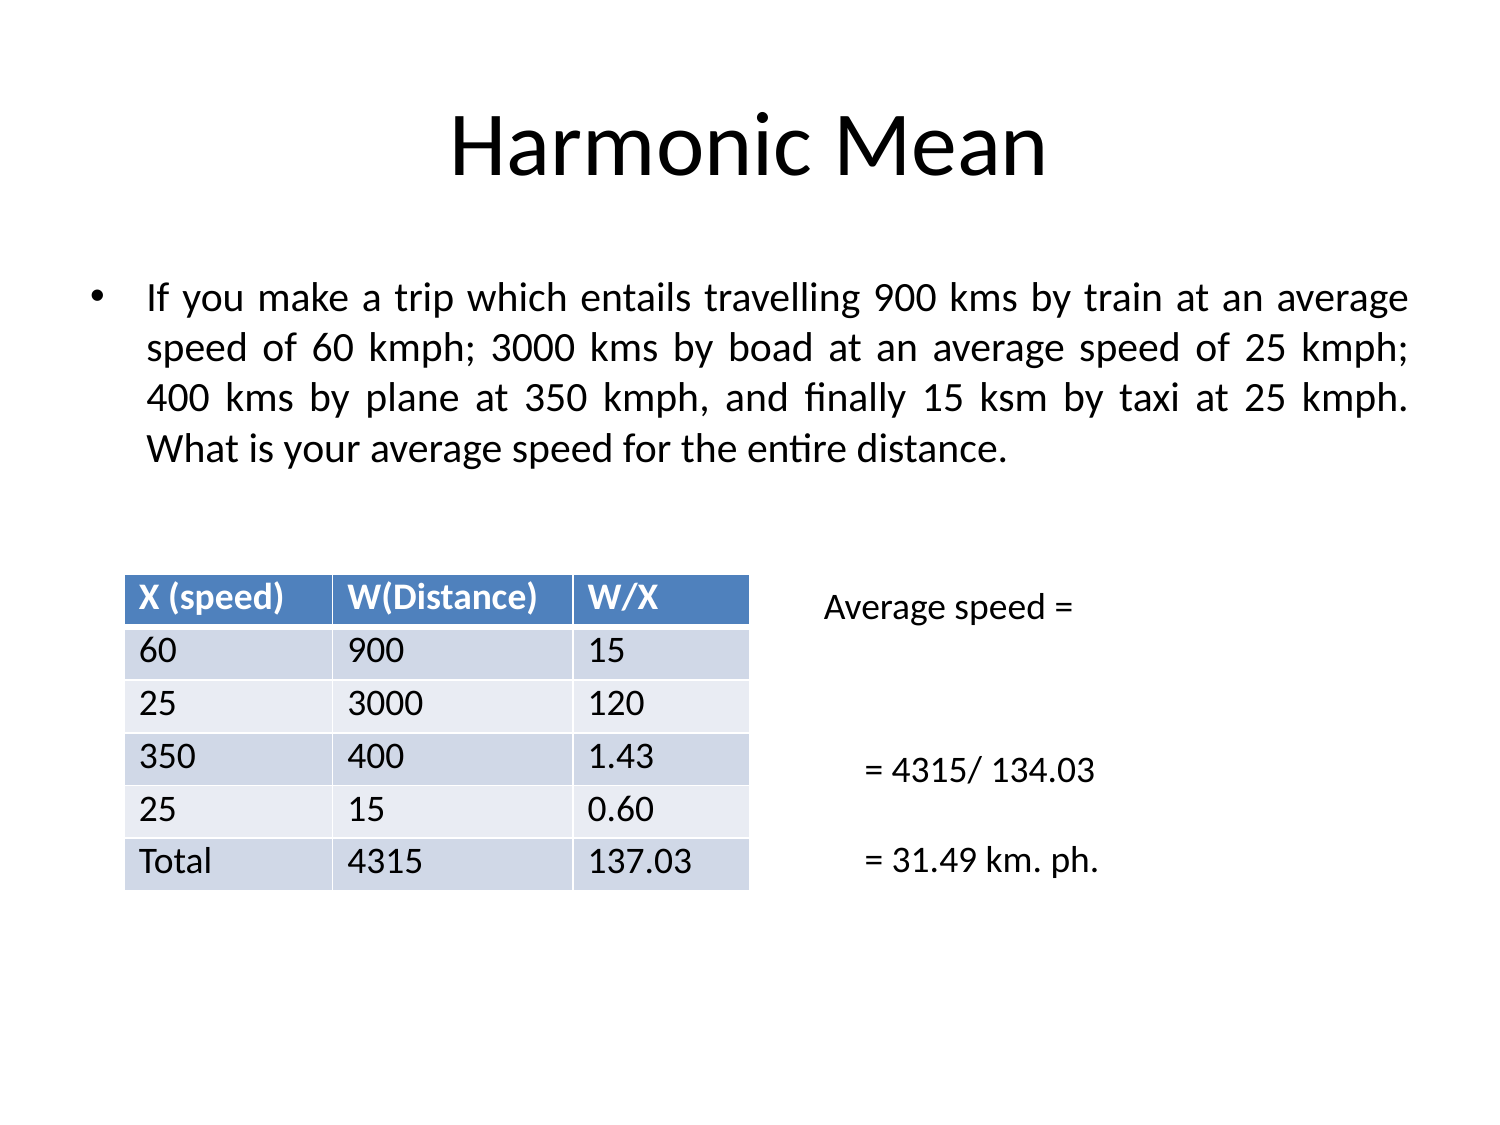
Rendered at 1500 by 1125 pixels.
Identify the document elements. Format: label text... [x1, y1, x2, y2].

table_header W(Distance) [333, 575, 572, 624]
table_cell 15 [333, 786, 572, 837]
table_cell 400 [333, 734, 572, 785]
table_header X (speed) [125, 575, 332, 624]
list If you make a trip which entails travelling 900 kms by train at an average speed of 60 kmph; 3000 kms by boad at an average speed of 25 kmph; 400 kms by plane at 350 kmph, and finally 15 ksm by taxi at 25 kmph. What is your average speed for the entire distance. [75, 262, 1425, 1005]
table_cell 60 [125, 630, 332, 679]
table_cell 3000 [333, 681, 572, 732]
table_cell 137.03 [574, 839, 749, 890]
table_cell 4315 [333, 839, 572, 890]
table_cell 0.60 [574, 786, 749, 837]
table_cell 25 [125, 681, 332, 732]
table_cell 350 [125, 734, 332, 785]
table_header W/X [574, 575, 749, 624]
table_cell 15 [574, 630, 749, 679]
text_box = 4315/ 134.03 = 31.49 km. ph. [849, 737, 1300, 888]
table_cell 900 [333, 630, 572, 679]
table_cell 120 [574, 681, 749, 732]
table_cell Total [125, 839, 332, 890]
table_cell 25 [125, 786, 332, 837]
table_cell 1.43 [574, 734, 749, 785]
title Harmonic Mean [75, 45, 1425, 233]
